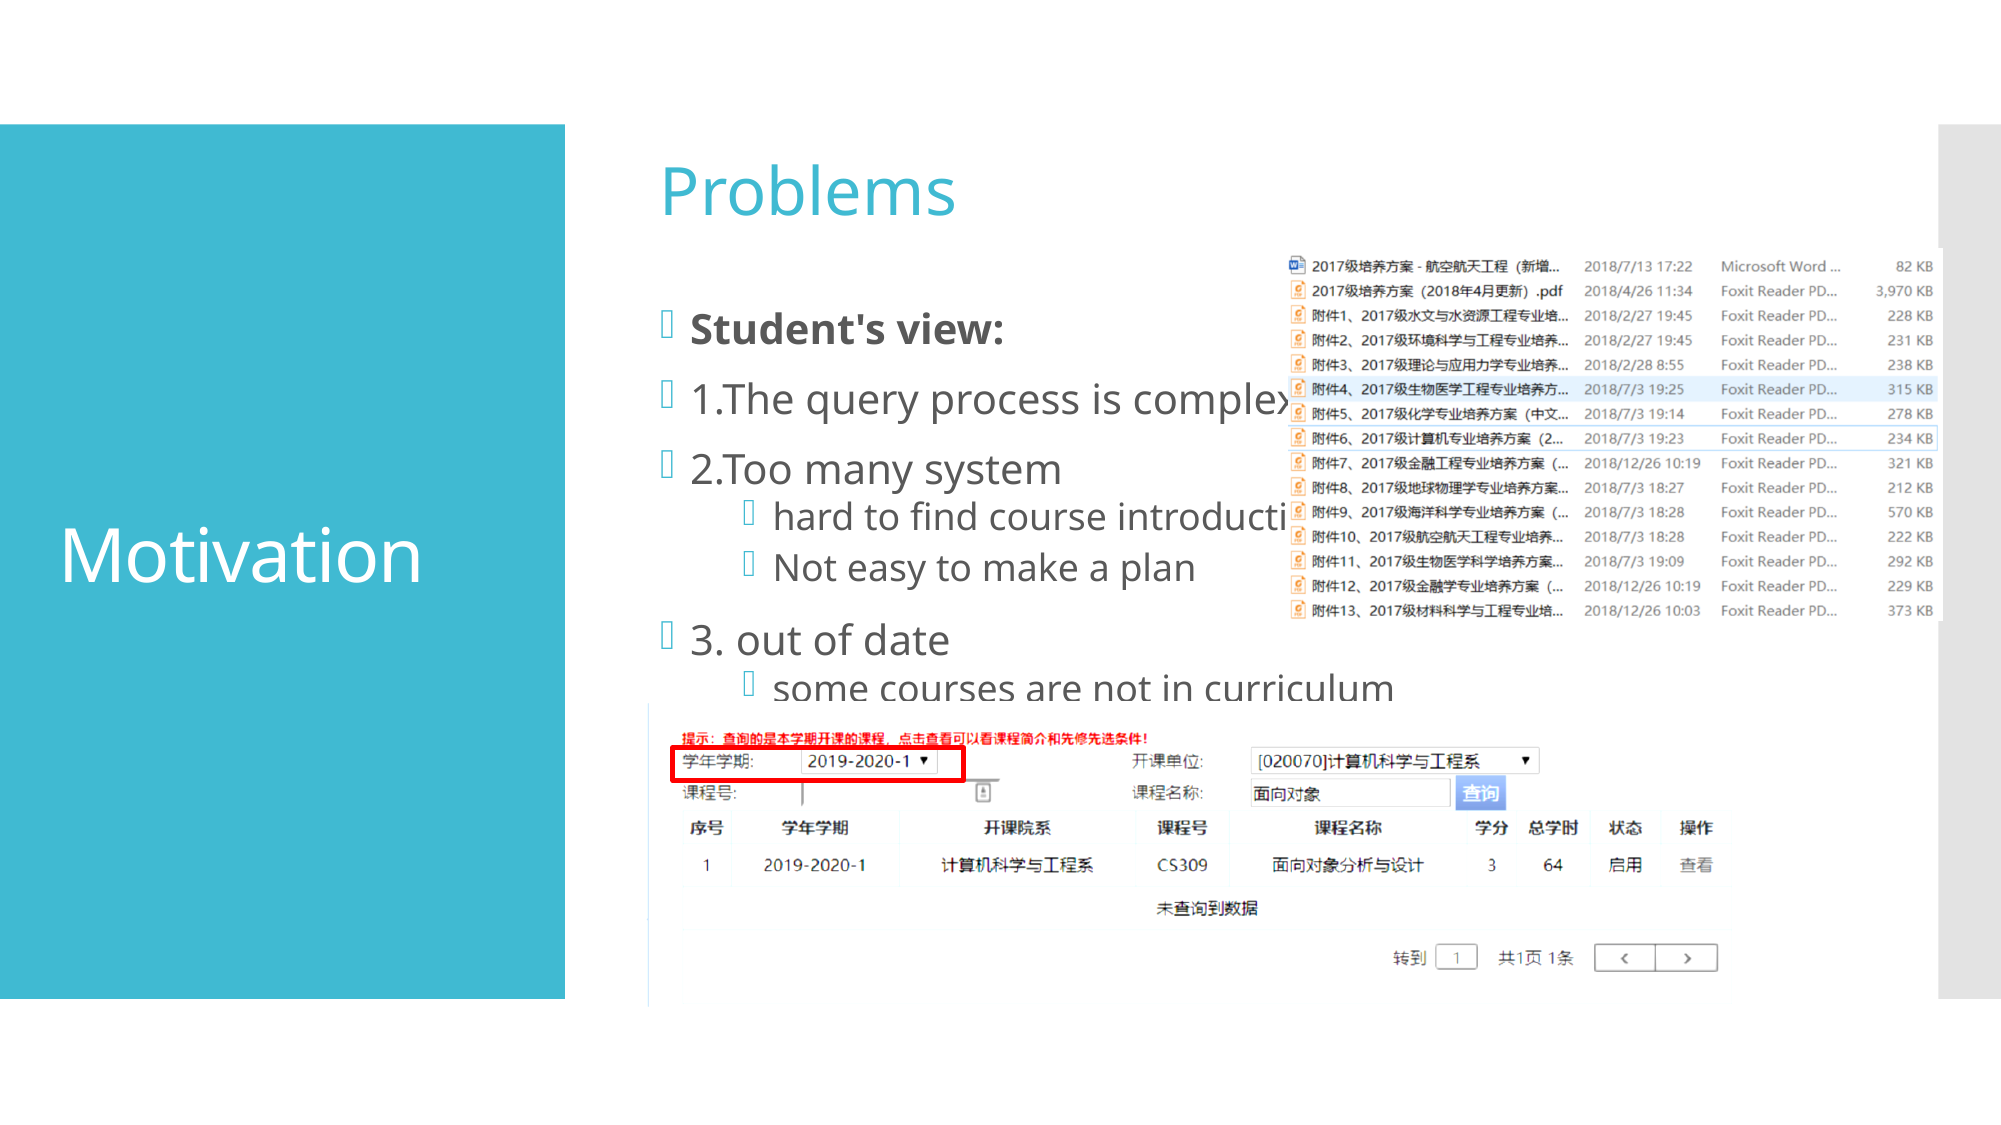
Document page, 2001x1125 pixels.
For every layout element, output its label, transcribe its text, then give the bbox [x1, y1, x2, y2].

list Student's view: 1.The query process is complex. 2.Too many system hard to find course introduction Not easy to make a plan 3. out of date some courses are not in curriculum [645, 248, 1830, 771]
text_box Problems [645, 141, 1403, 237]
picture [644, 701, 1736, 1008]
picture [1288, 248, 1943, 621]
title Motivation [43, 185, 527, 940]
